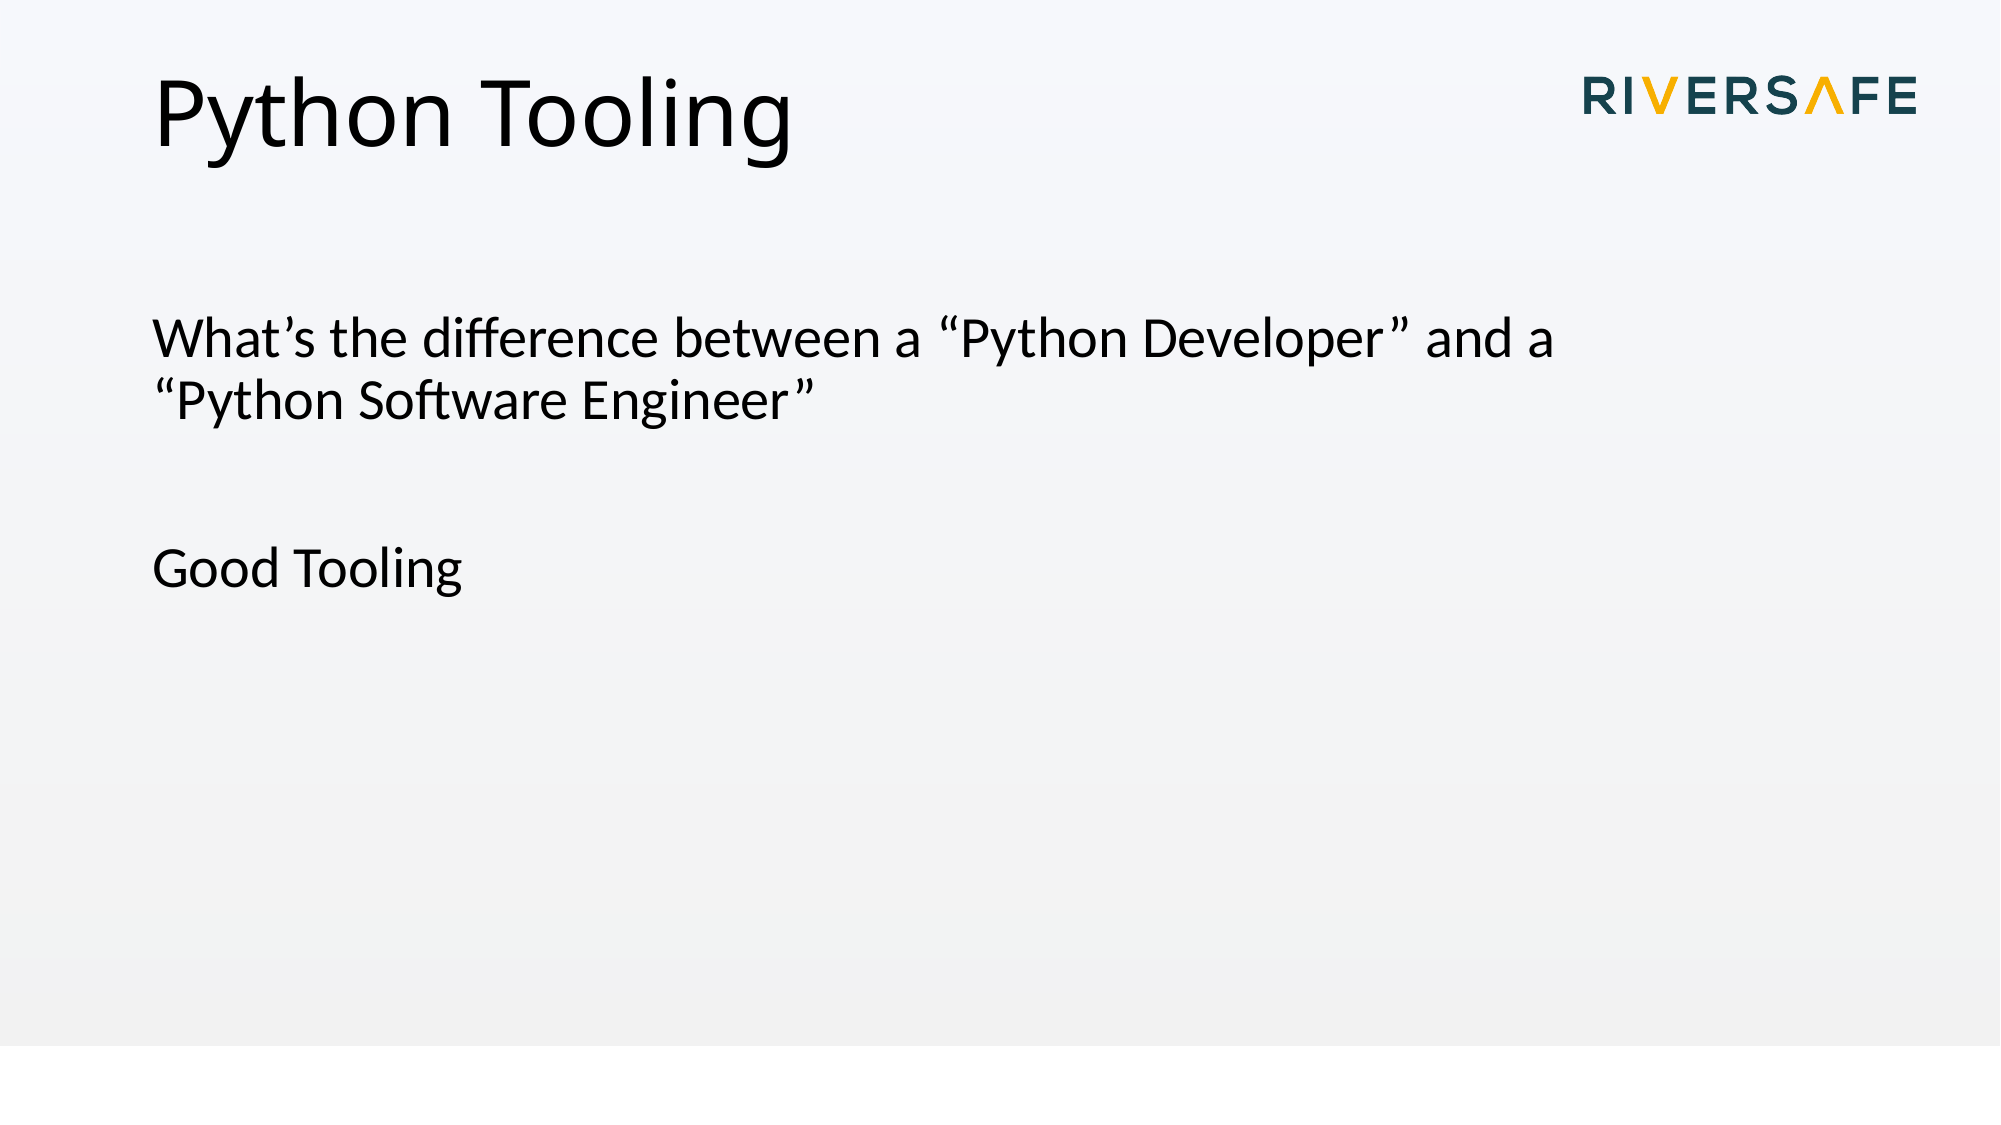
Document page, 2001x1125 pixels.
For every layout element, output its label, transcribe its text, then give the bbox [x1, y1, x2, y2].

picture [1863, 75, 1916, 115]
title Python Tooling [137, 59, 1863, 278]
text_box What’s the difference between a “Python Developer” and a “Python Software Engineer” Good Tooling [137, 299, 1760, 970]
